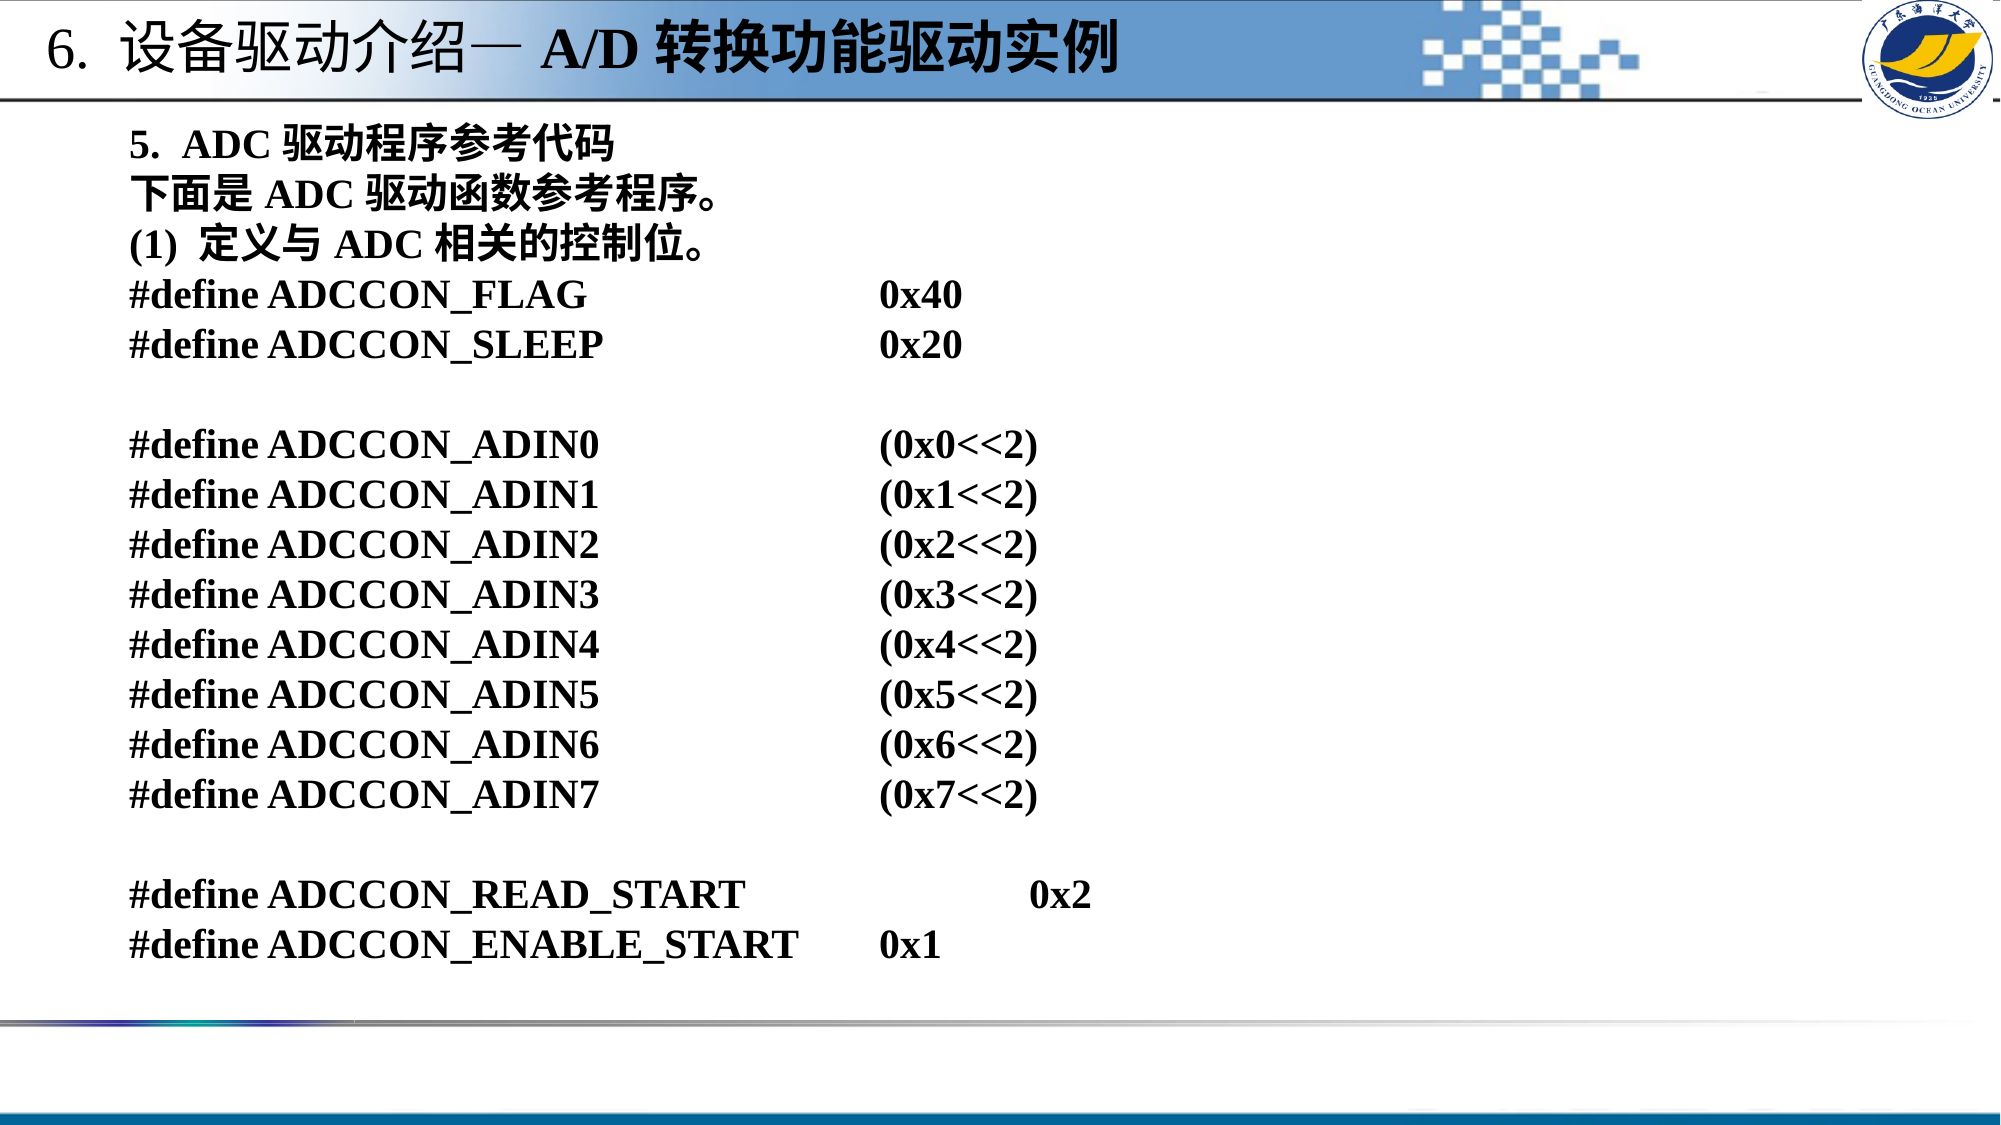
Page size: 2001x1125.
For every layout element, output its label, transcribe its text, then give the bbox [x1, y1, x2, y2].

text_box 6. 设备驱动介绍—A/D转换功能驱动实例 [31, 3, 1832, 98]
title 5. ADC驱动程序参考代码 下面是ADC驱动函数参考程序。 (1) 定义与ADC相关的控制位。 #define ADCCON_FLAG 0x40 #define ADCCON_SLEEP 0x20 #define ADCCON_ADIN0 (0x0<<2) #define ADCCON_ADIN1 (0x1<<2) #define ADCCON_ADIN2 (0x2<<2) #define ADCCON_ADIN3 (0x3<<2) #define ADCCON_ADIN4 (0x4<<2) #define ADCCON_ADIN5 (0x5<<2) #define ADCCON_ADIN6 (0x6<<2) #define ADCCON_ADIN7 (0x7<<2) #define ADCCON_READ_START 0x2 #define ADCCON_ENABLE_START 0x1 [114, 111, 1780, 1024]
picture [0, 0, 2001, 1115]
